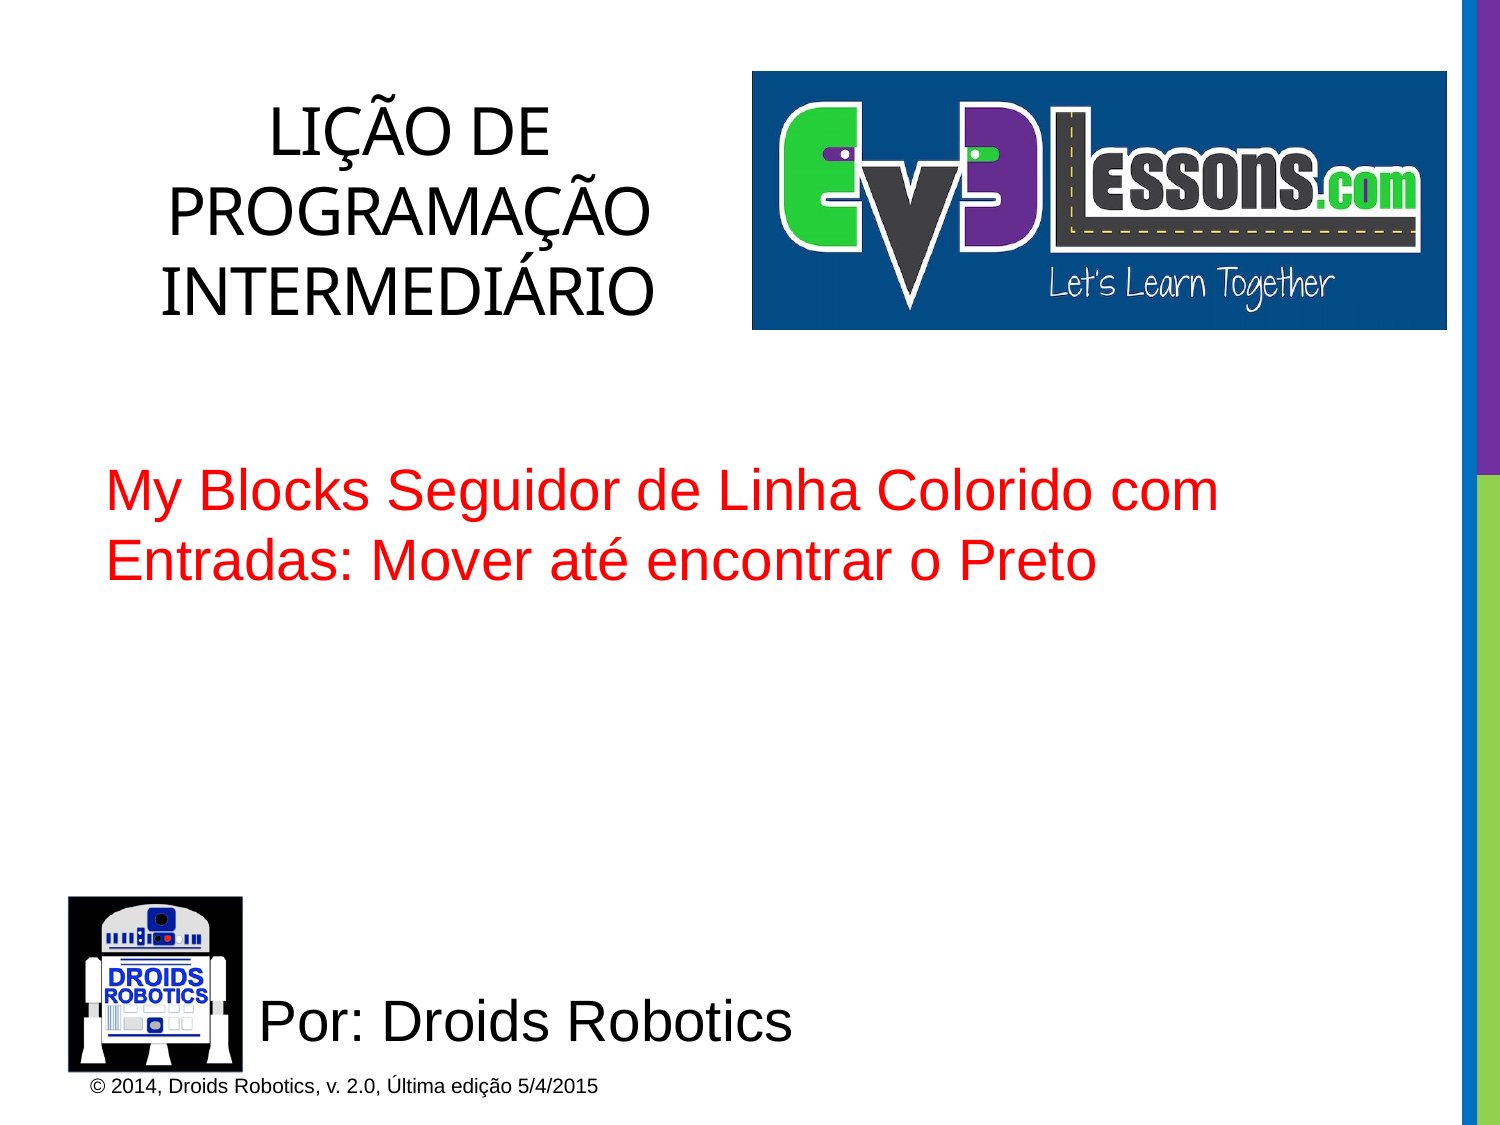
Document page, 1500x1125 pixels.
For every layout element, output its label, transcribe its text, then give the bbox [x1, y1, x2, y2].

picture [65, 894, 245, 1074]
title Lição de programação intermediário [66, 51, 753, 367]
picture [751, 70, 1447, 330]
text_box My Blocks Seguidor de Linha Colorido com Entradas: Mover até encontrar o Preto [90, 444, 1434, 600]
text_box Por: Droids Robotics [254, 976, 1024, 1061]
footer © 2014, Droids Robotics, v. 2.0, Última edição 5/4/2015 [75, 1065, 886, 1112]
